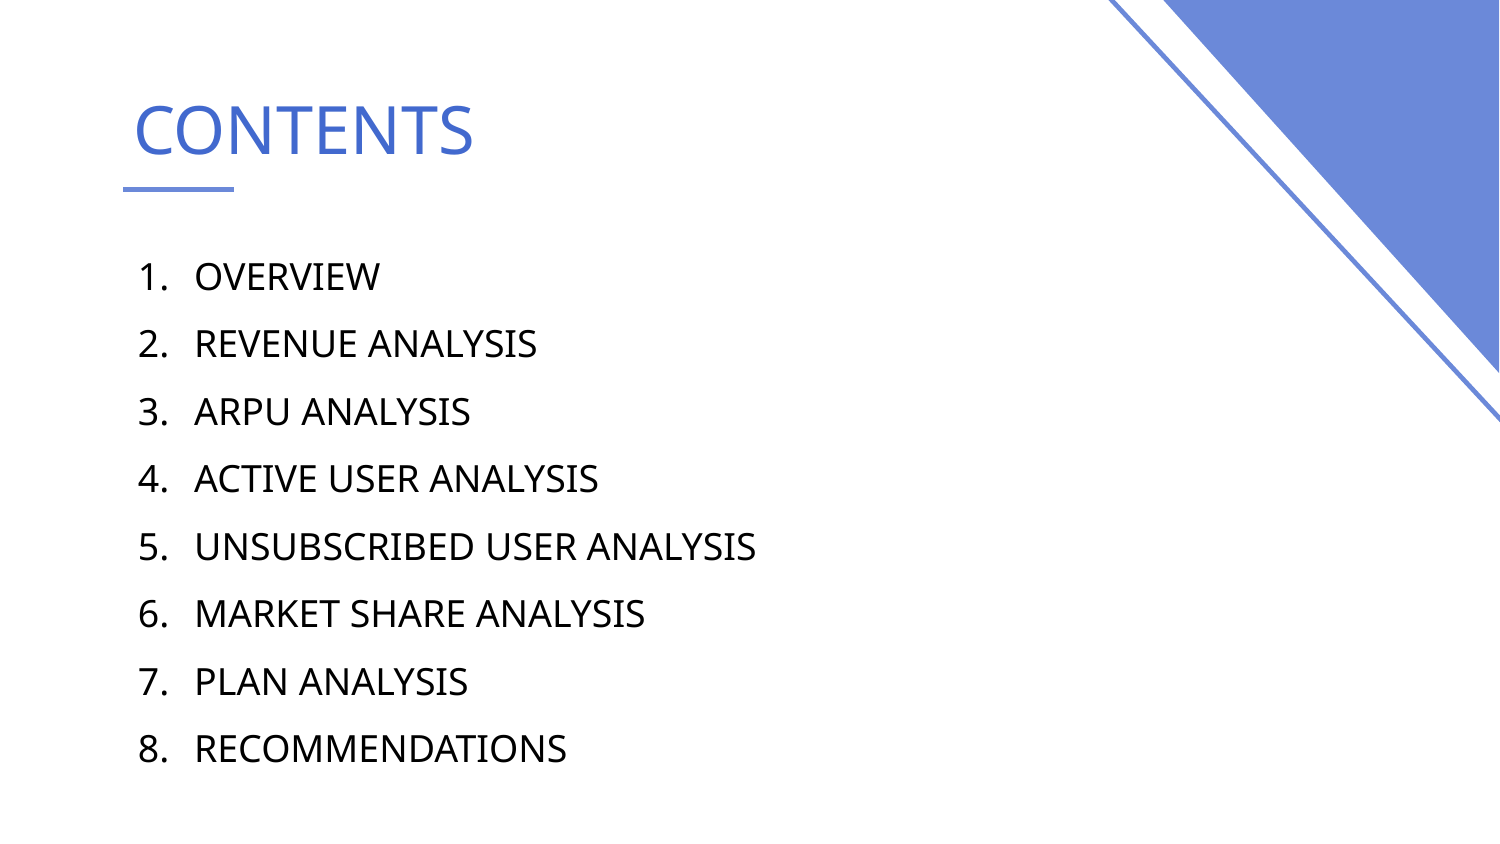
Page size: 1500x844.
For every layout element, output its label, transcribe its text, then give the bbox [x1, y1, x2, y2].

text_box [1085, 4, 1500, 406]
text_box OVERVIEW REVENUE ANALYSIS ARPU ANALYSIS ACTIVE USER ANALYSIS UNSUBSCRIBED USER ANALYSIS MARKET SHARE ANALYSIS PLAN ANALYSIS RECOMMENDATIONS [123, 222, 916, 778]
title CONTENTS [118, 72, 1080, 167]
